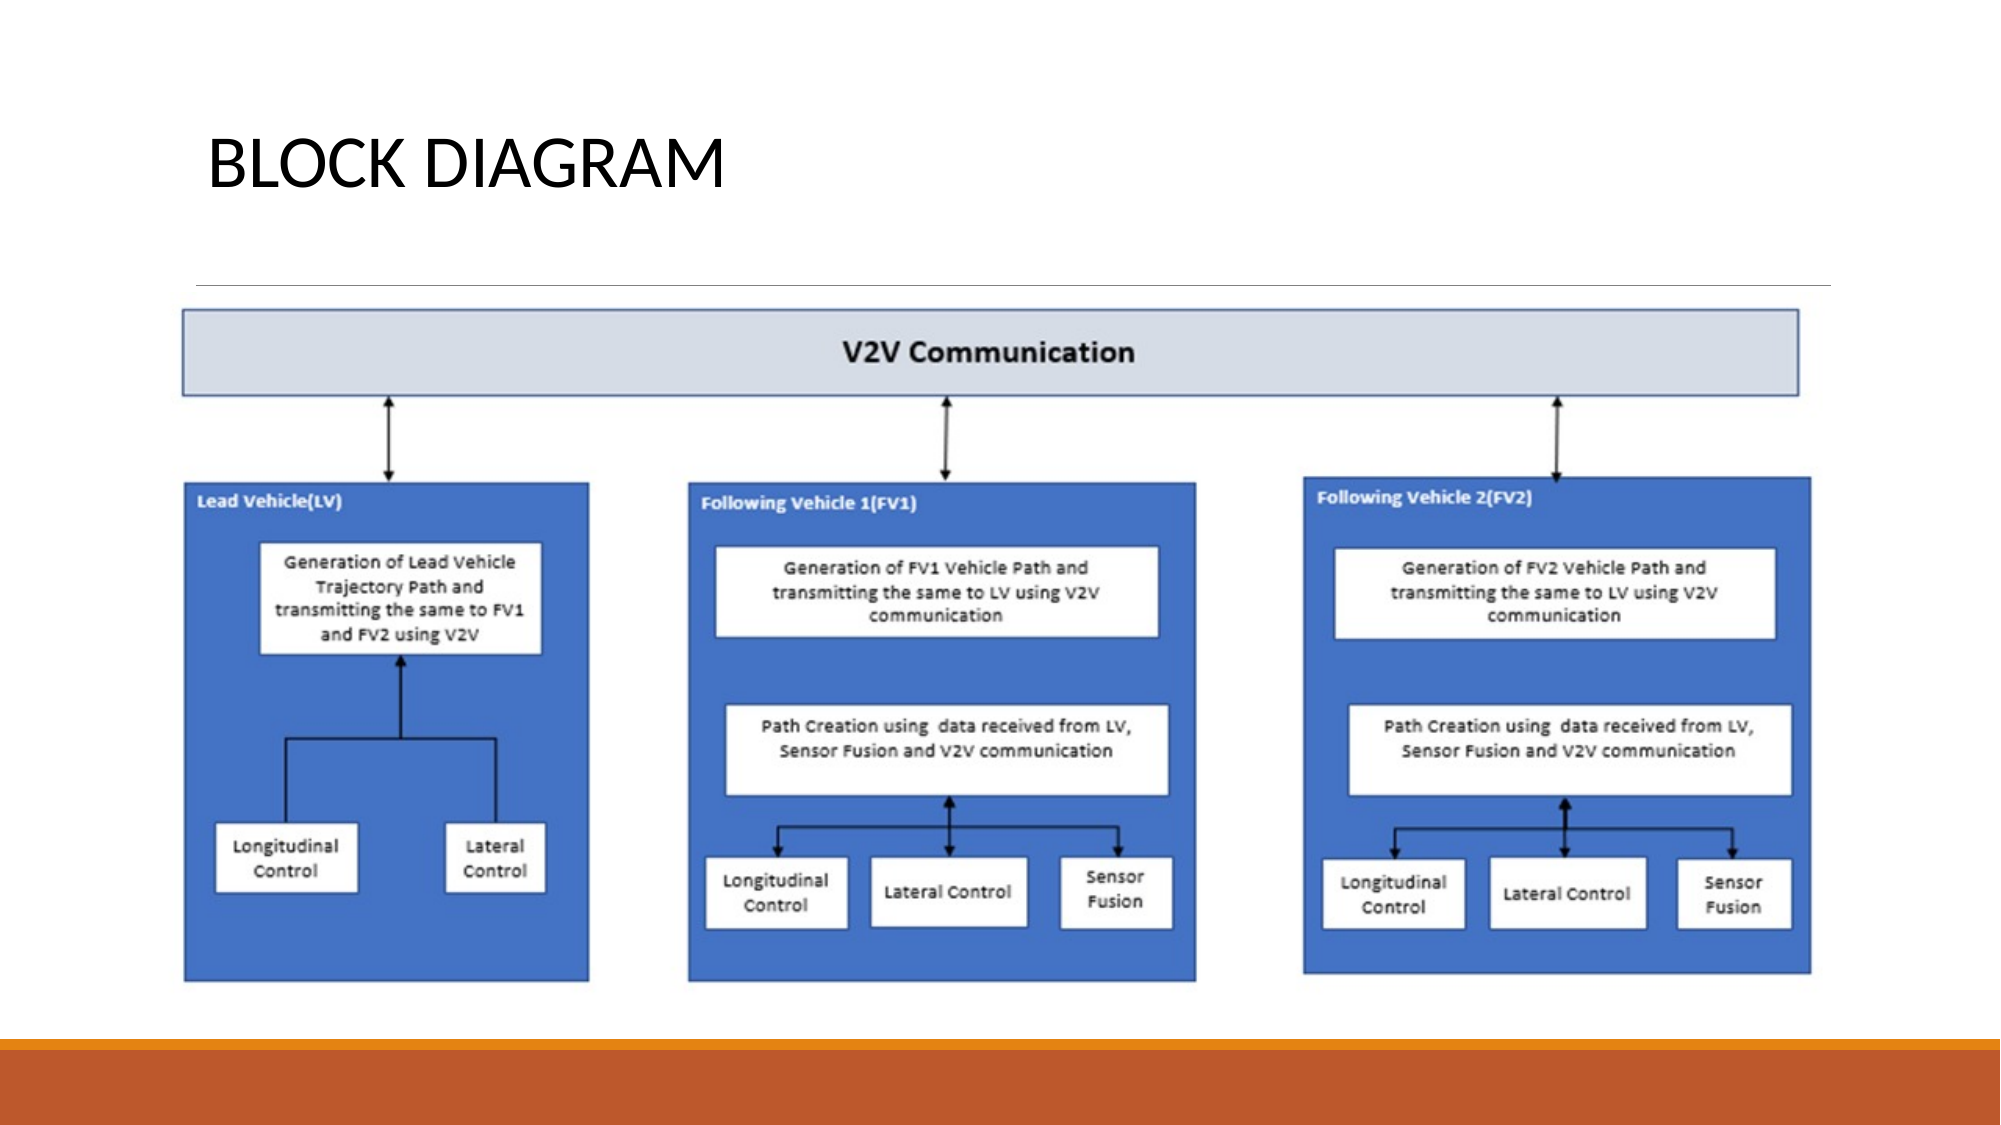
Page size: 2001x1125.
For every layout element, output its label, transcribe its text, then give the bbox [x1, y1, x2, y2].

text_box BLOCK DIAGRAM [192, 105, 1537, 211]
picture [146, 291, 1854, 1006]
